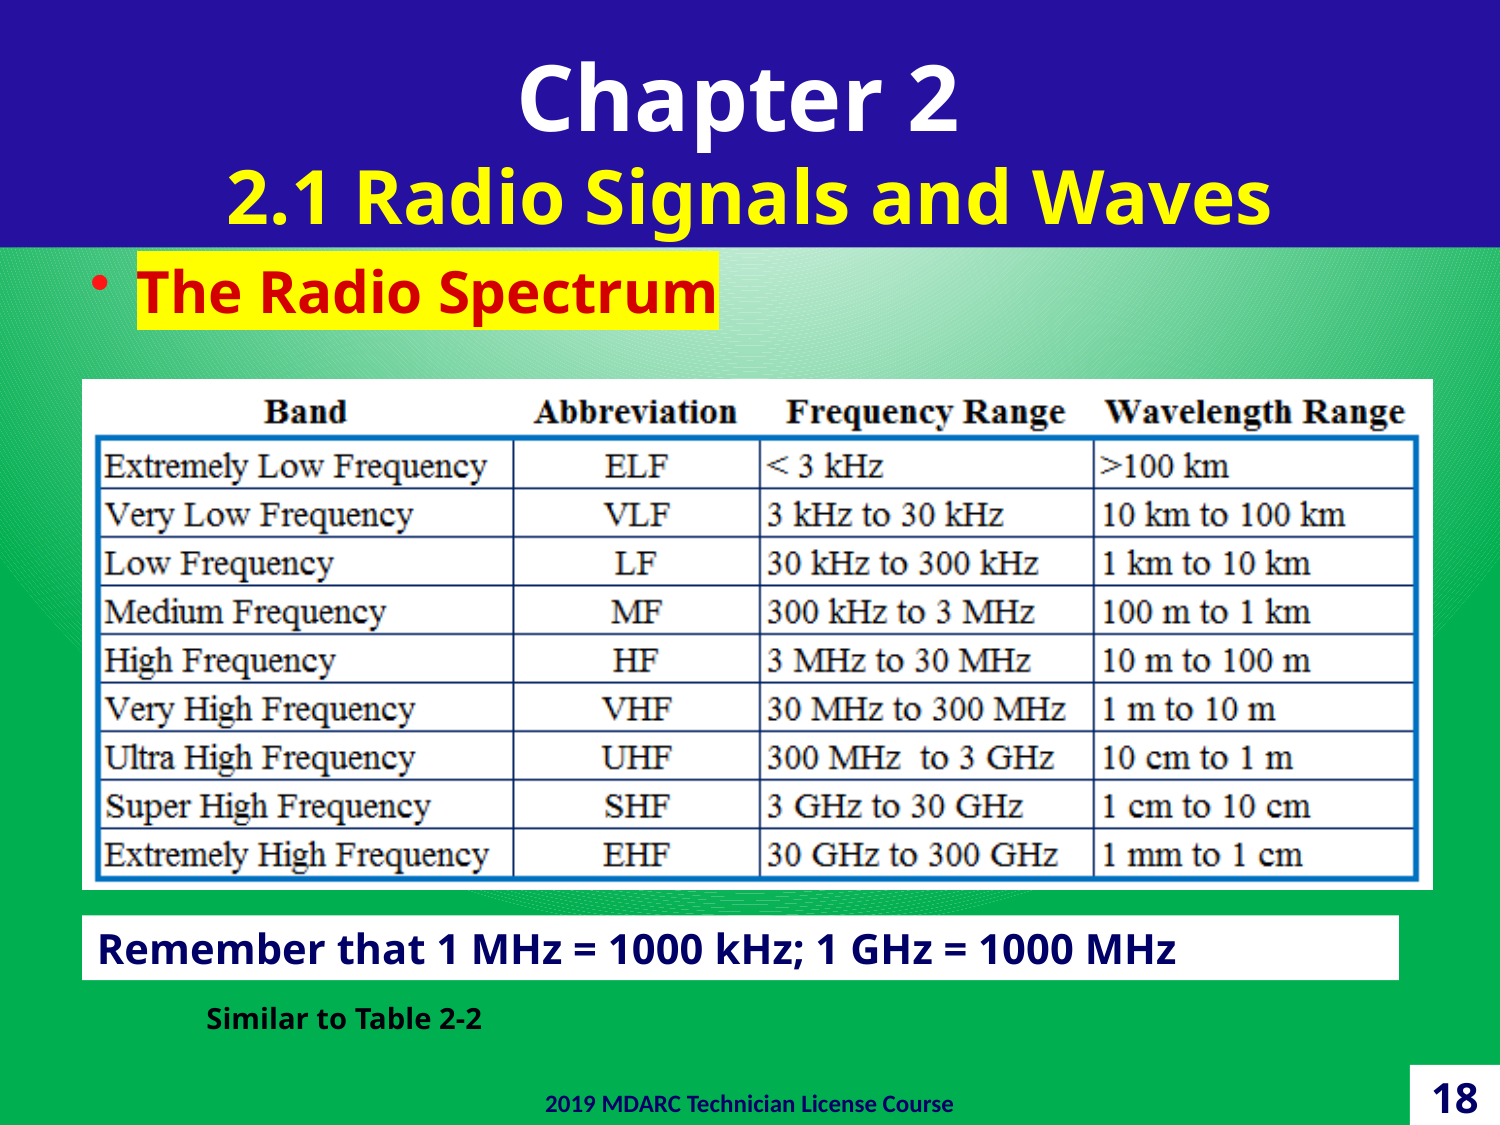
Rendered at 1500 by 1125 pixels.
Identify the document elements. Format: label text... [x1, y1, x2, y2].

text_box 2019 MDARC Technician License Course [502, 1079, 998, 1125]
picture [81, 379, 1433, 891]
list The Radio Spectrum [0, 247, 1500, 1125]
text_box 18 [1409, 1064, 1500, 1125]
text_box Similar to Table 2-2 [191, 993, 498, 1043]
title Chapter 2 2.1 Radio Signals and Waves [0, 0, 1500, 247]
text_box Remember that 1 MHz = 1000 kHz; 1 GHz = 1000 MHz [82, 915, 1399, 981]
